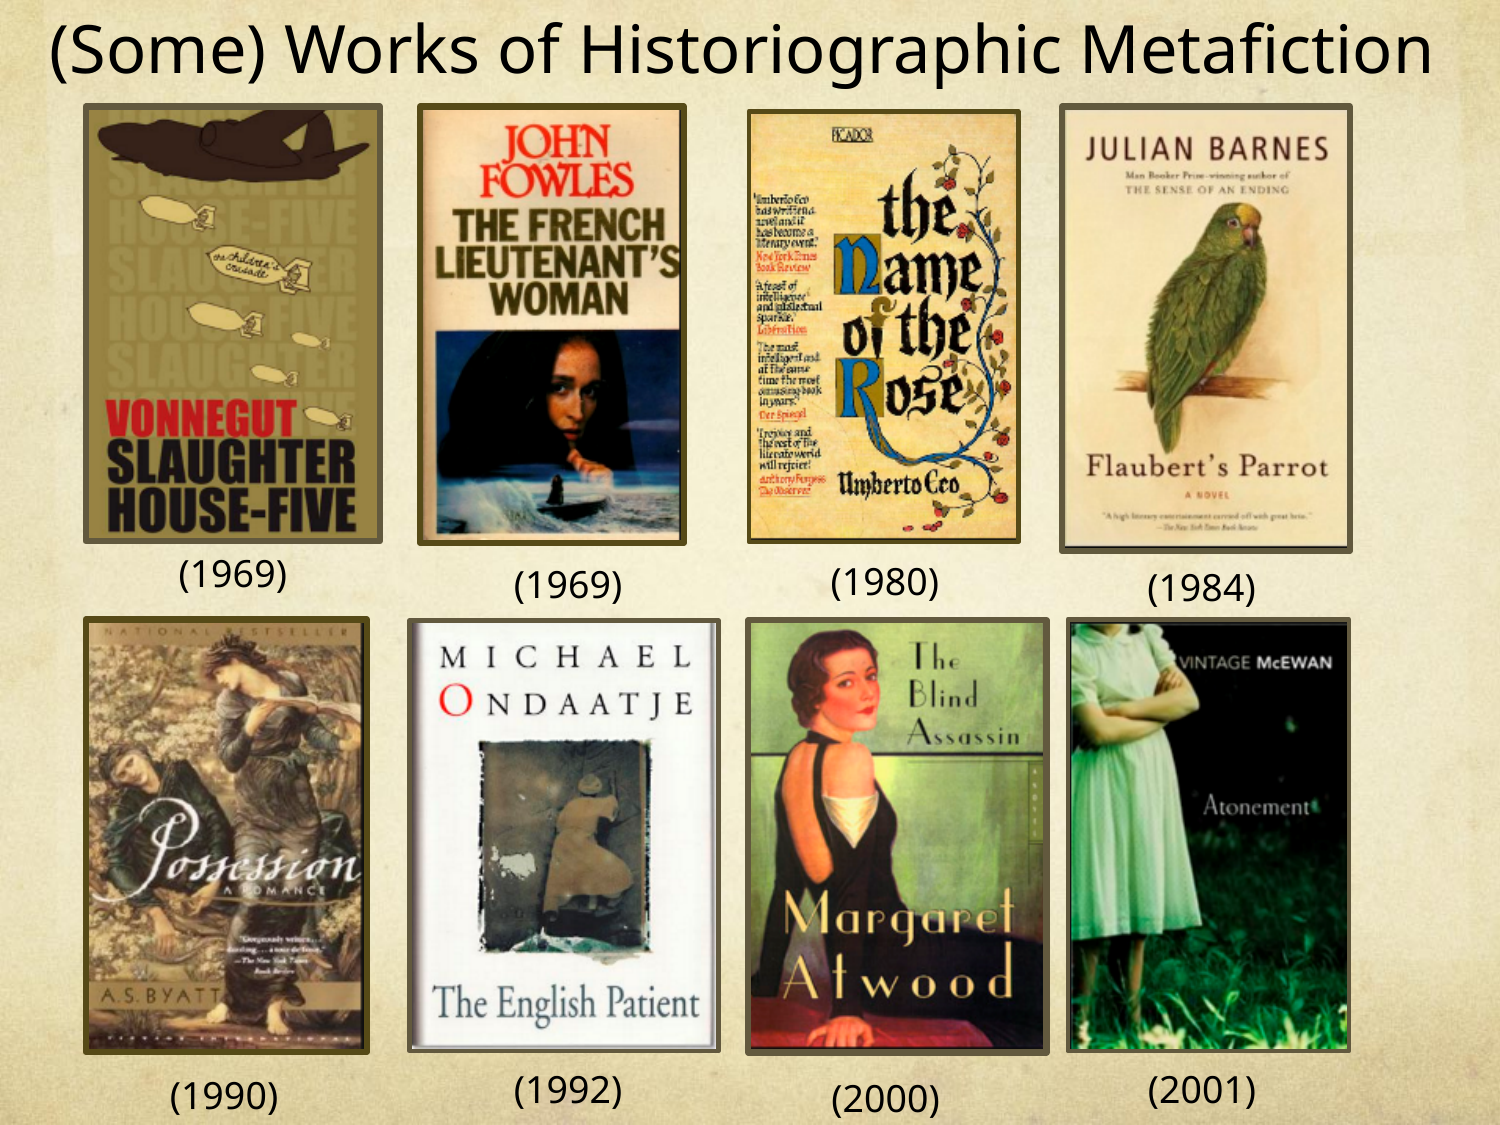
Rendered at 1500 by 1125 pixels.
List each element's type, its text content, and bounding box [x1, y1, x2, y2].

picture [0, 0, 1500, 1125]
text_box (1984) [1132, 567, 1271, 614]
text_box (2001) [1133, 1069, 1272, 1119]
text_box (1980) [815, 558, 954, 611]
text_box (Some) Works of Historiographic Metafiction [34, 0, 1468, 95]
text_box (2000) [816, 1069, 955, 1125]
text_box (1990) [154, 1068, 293, 1125]
text_box (1969) [163, 557, 302, 603]
text_box (1969) [499, 559, 638, 614]
text_box (1992) [499, 1068, 638, 1119]
